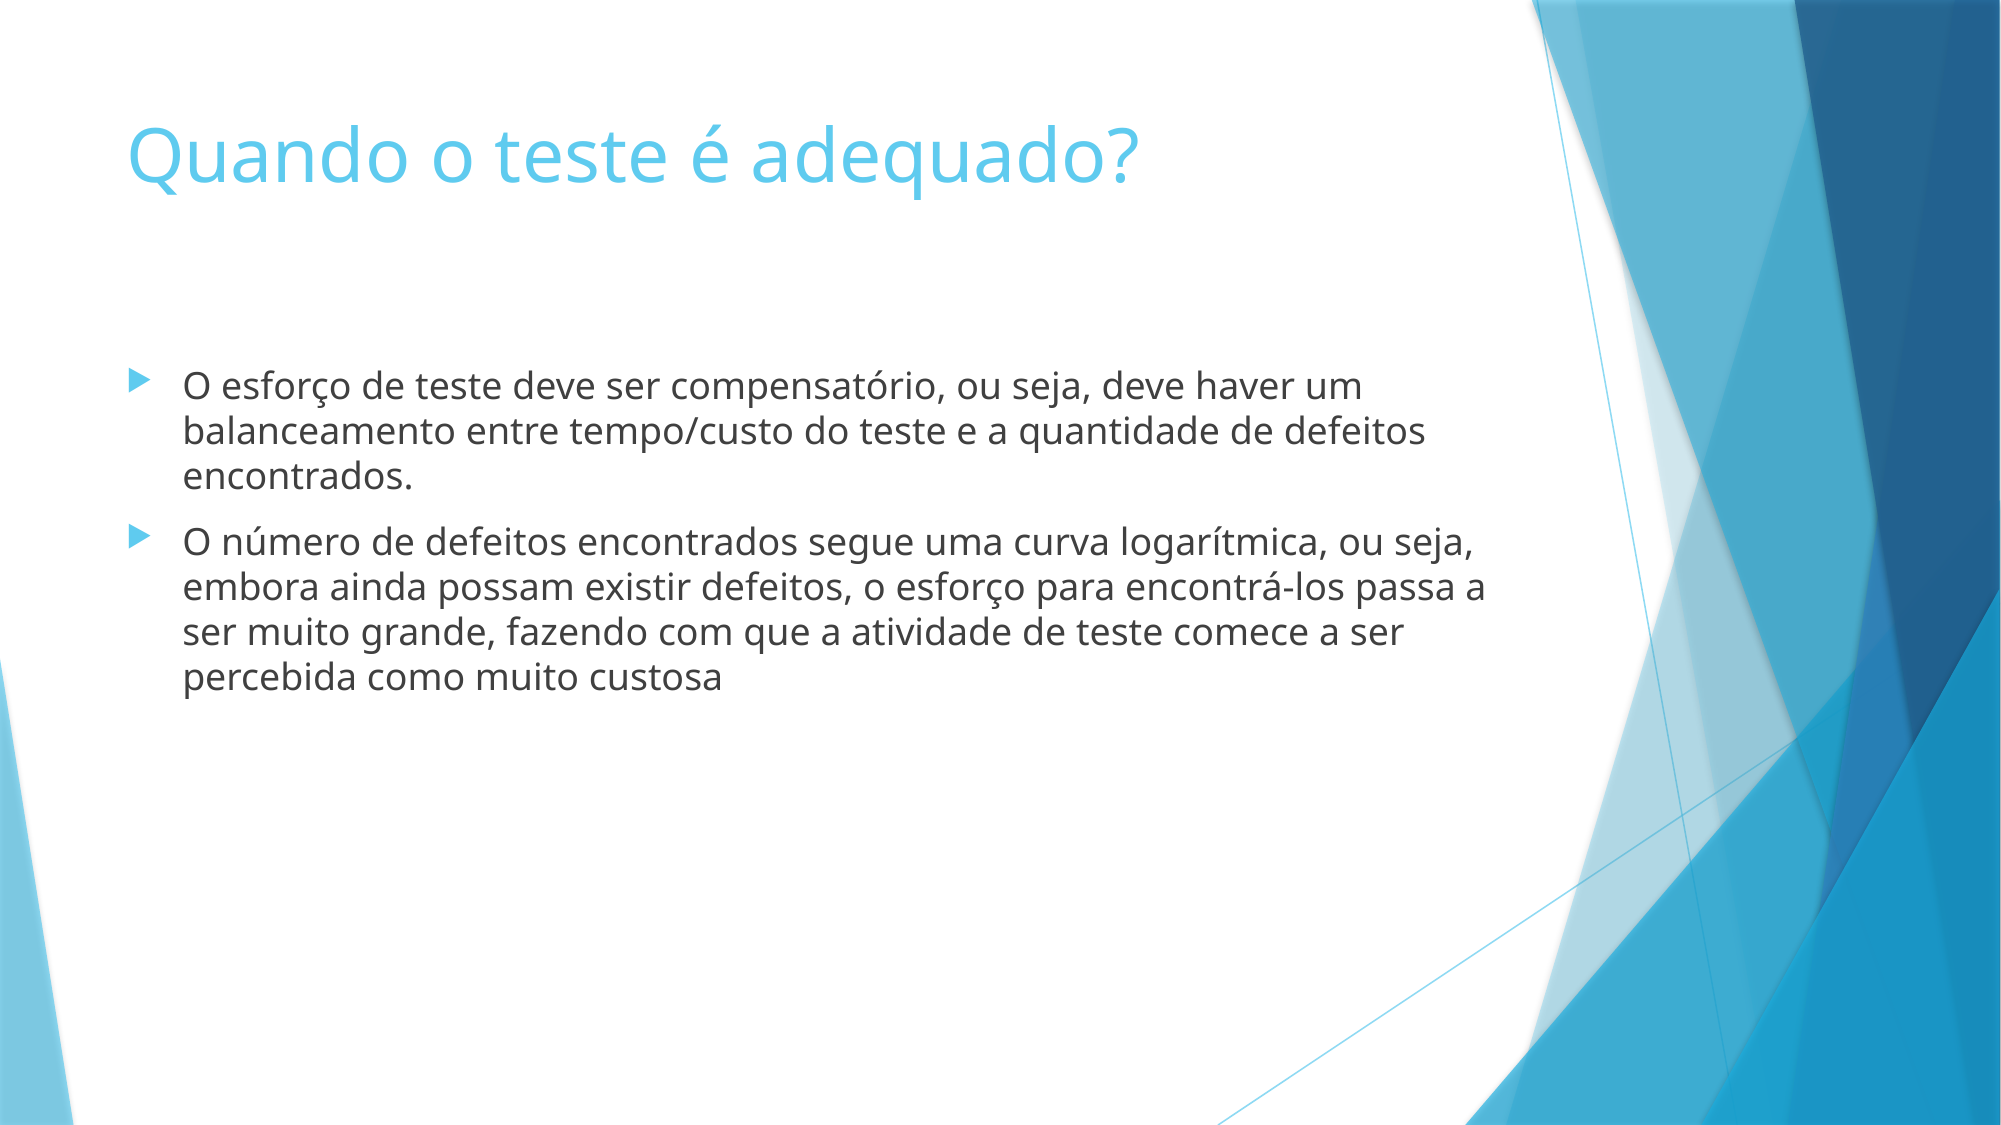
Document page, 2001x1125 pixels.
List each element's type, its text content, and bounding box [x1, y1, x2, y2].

title Quando o teste é adequado? [111, 99, 1522, 317]
list O esforço de teste deve ser compensatório, ou seja, deve haver um balanceamento entre tempo/custo do teste e a quantidade de defeitos encontrados. O número de defeitos encontrados segue uma curva logarítmica, ou seja, embora ainda possam existir defeitos, o esforço para encontrá-los passa a ser muito grande, fazendo com que a atividade de teste comece a ser percebida como muito custosa [111, 354, 1522, 992]
